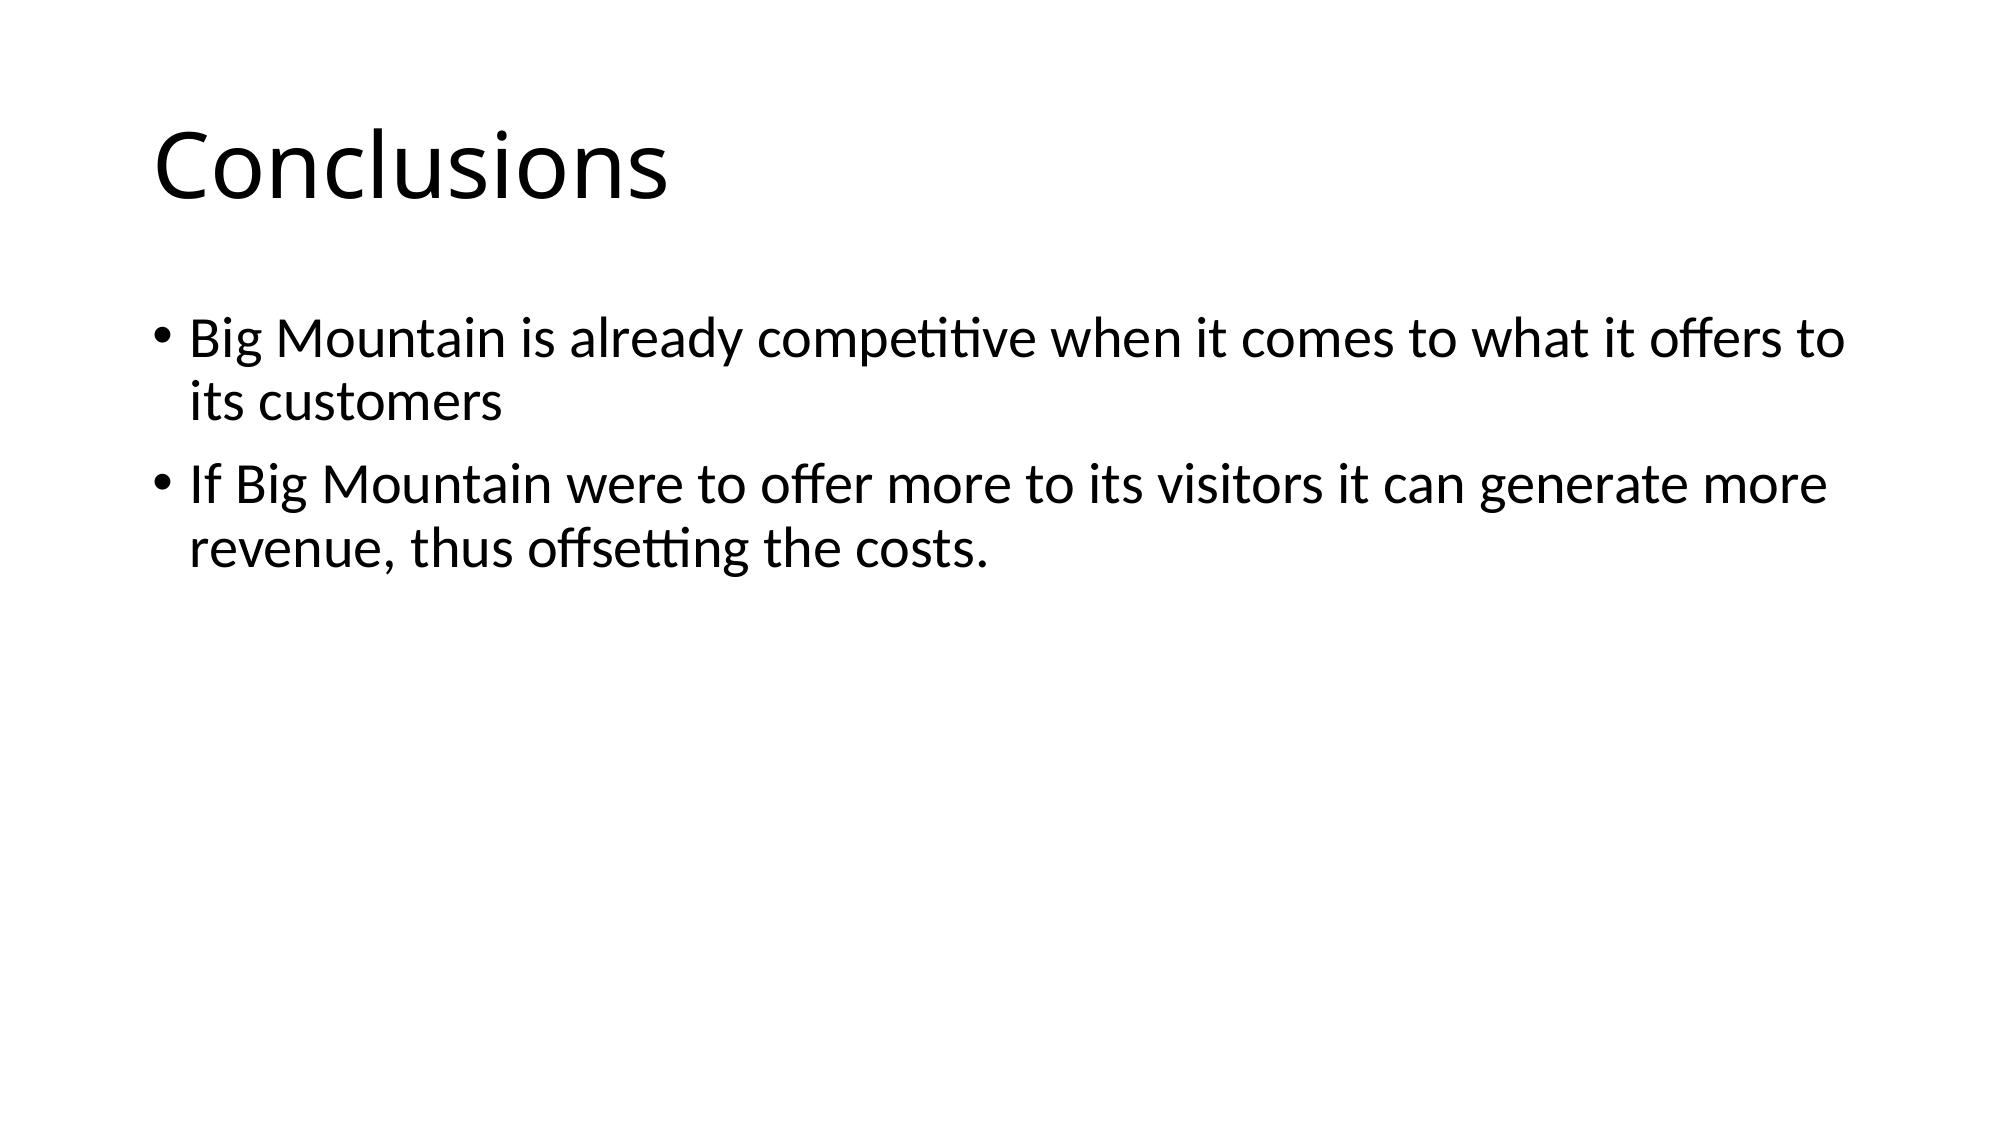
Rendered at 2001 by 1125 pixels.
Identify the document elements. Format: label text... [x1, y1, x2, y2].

list Big Mountain is already competitive when it comes to what it offers to its customers If Big Mountain were to offer more to its visitors it can generate more revenue, thus offsetting the costs. [137, 299, 1863, 1014]
title Conclusions [137, 59, 1863, 278]
